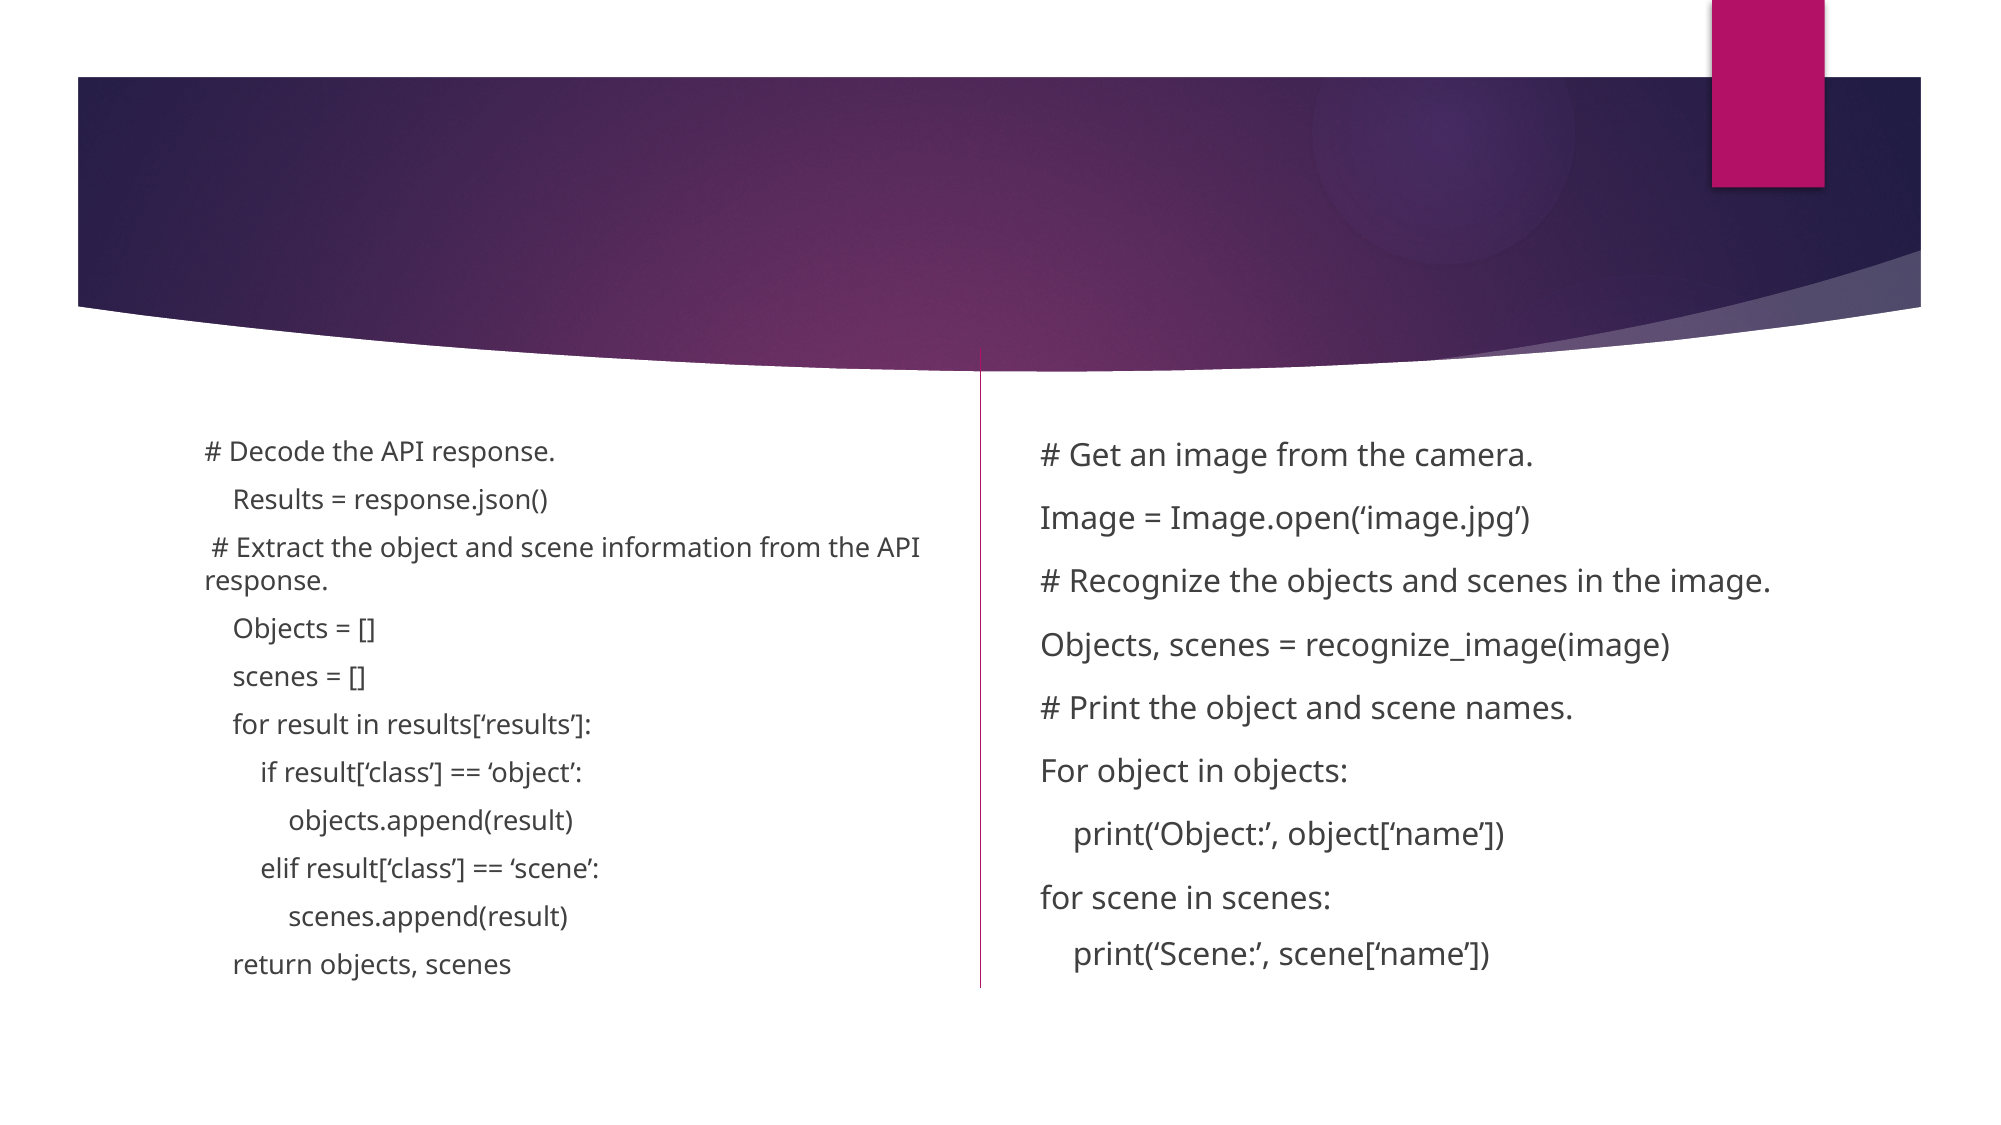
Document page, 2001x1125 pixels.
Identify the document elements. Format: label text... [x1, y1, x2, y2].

list # Decode the API response. Results = response.json() # Extract the object and scene information from the API response. Objects = [] scenes = [] for result in results[‘results’]: if result[‘class’] == ‘object’: objects.append(result) elif result[‘class’] == ‘scene’: scenes.append(result) return objects, scenes [189, 427, 975, 988]
list # Get an image from the camera. Image = Image.open(‘image.jpg’) # Recognize the objects and scenes in the image. Objects, scenes = recognize_image(image) # Print the object and scene names. For object in objects: print(‘Object:’, object[‘name’]) for scene in scenes: print(‘Scene:’, scene[‘name’]) [1024, 427, 1817, 988]
